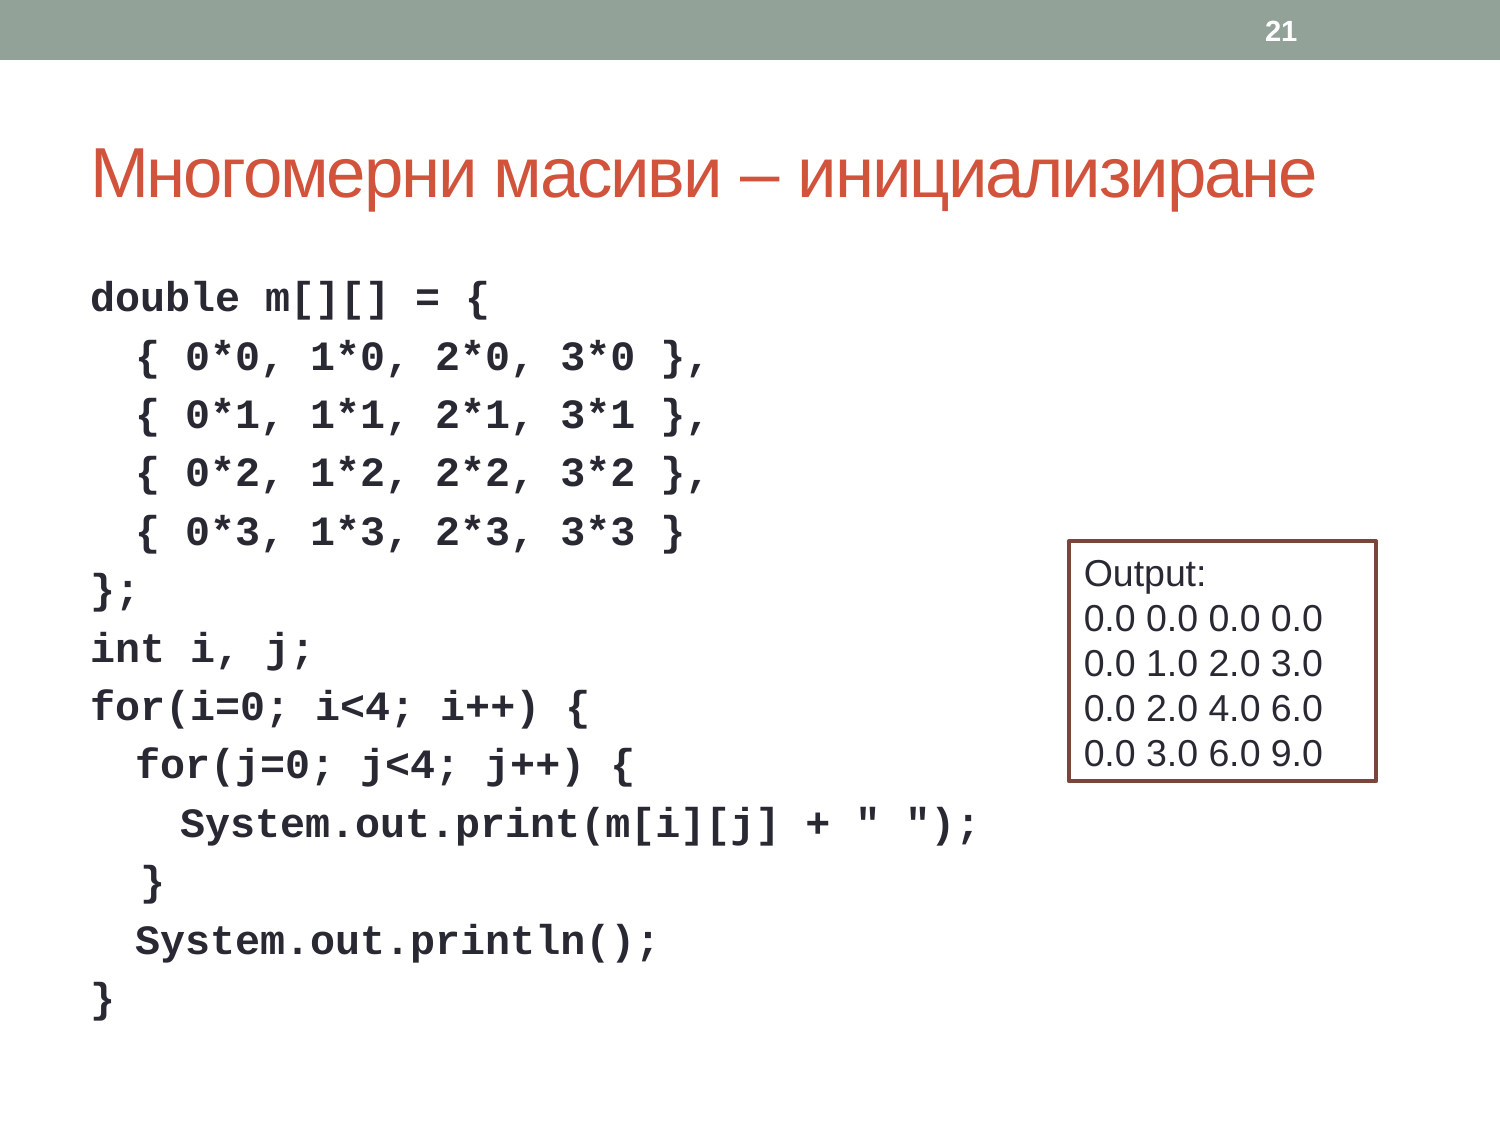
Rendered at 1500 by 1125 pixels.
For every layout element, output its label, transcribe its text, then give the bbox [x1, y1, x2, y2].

slide_number 21 [1250, 3, 1425, 57]
text_box Output: 0.0 0.0 0.0 0.0 0.0 1.0 2.0 3.0 0.0 2.0 4.0 6.0 0.0 3.0 6.0 9.0 [1067, 539, 1378, 783]
title Многомерни масиви – инициализиране [75, 87, 1425, 250]
list double m[][] = { { 0*0, 1*0, 2*0, 3*0 }, { 0*1, 1*1, 2*1, 3*1 }, { 0*2, 1*2, 2*2, 3*2 }, { 0*3, 1*3, 2*3, 3*3 } }; int i, j; for(i=0; i<4; i++) { for(j=0; j<4; j++) { System.out.print(m[i][j] + " "); } System.out.println(); } [75, 262, 1425, 1063]
